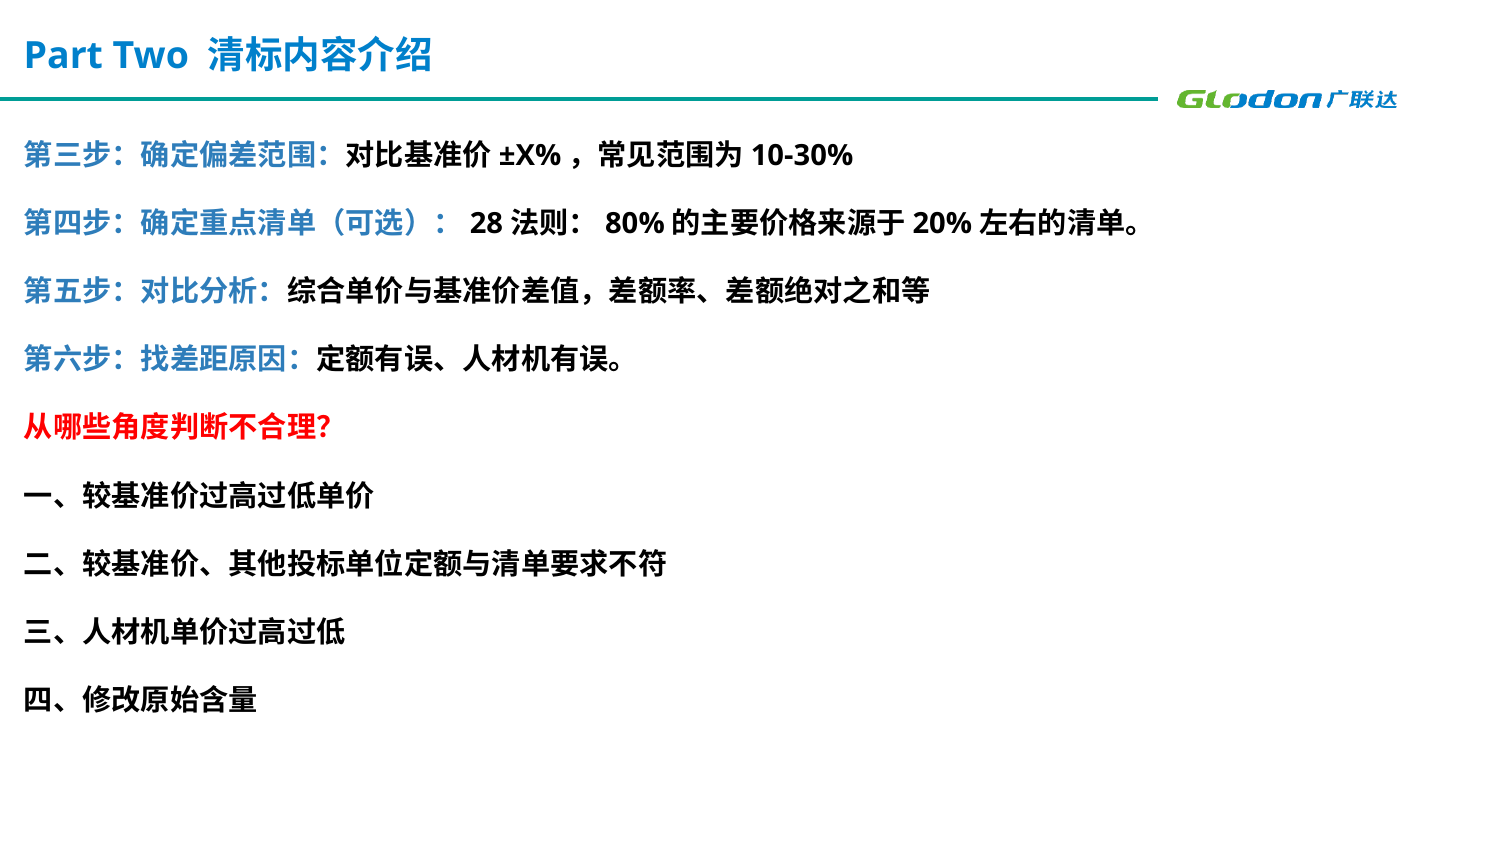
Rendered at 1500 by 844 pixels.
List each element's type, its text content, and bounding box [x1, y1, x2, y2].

picture [1177, 90, 1397, 108]
list 第三步：确定偏差范围：对比基准价±X%，常见范围为10-30% 第四步：确定重点清单（可选）：28法则：80%的主要价格来源于20%左右的清单。 第五步：对比分析：综合单价与基准价差值，差额率、差额绝对之和等 第六步：找差距原因：定额有误、人材机有误。 从哪些角度判断不合理？ 一、较基准价过高过低单价 二、较基准价、其他投标单位定额与清单要求不符 三、人材机单价过高过低 四、修改原始含量 [9, 111, 1487, 826]
text_box Part Two 清标内容介绍 [8, 23, 448, 84]
